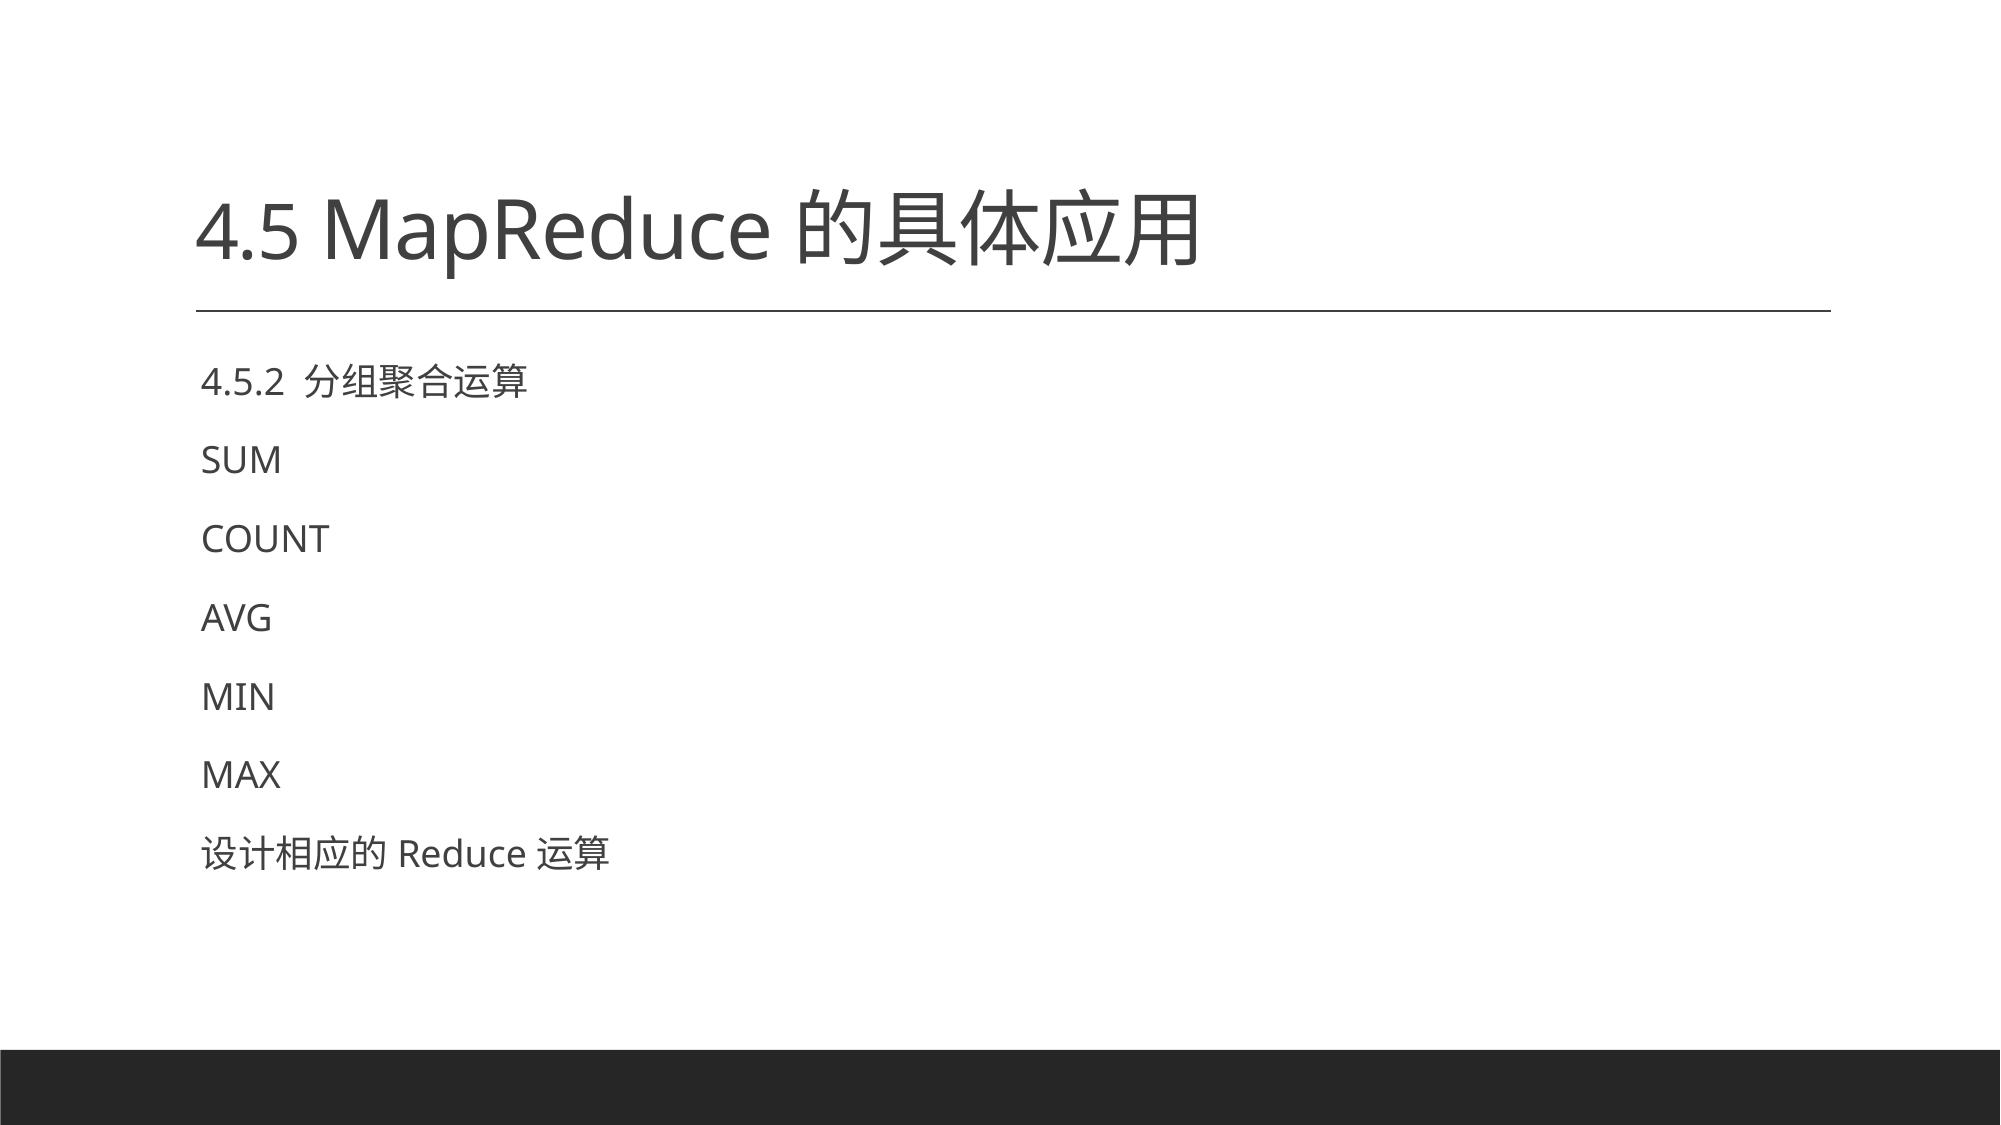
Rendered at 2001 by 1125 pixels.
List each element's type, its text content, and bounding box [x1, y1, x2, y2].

list 4.5.2 分组聚合运算 SUM COUNT AVG MIN MAX 设计相应的Reduce运算 [200, 345, 1830, 963]
title 4.5 MapReduce的具体应用 [180, 47, 1830, 285]
